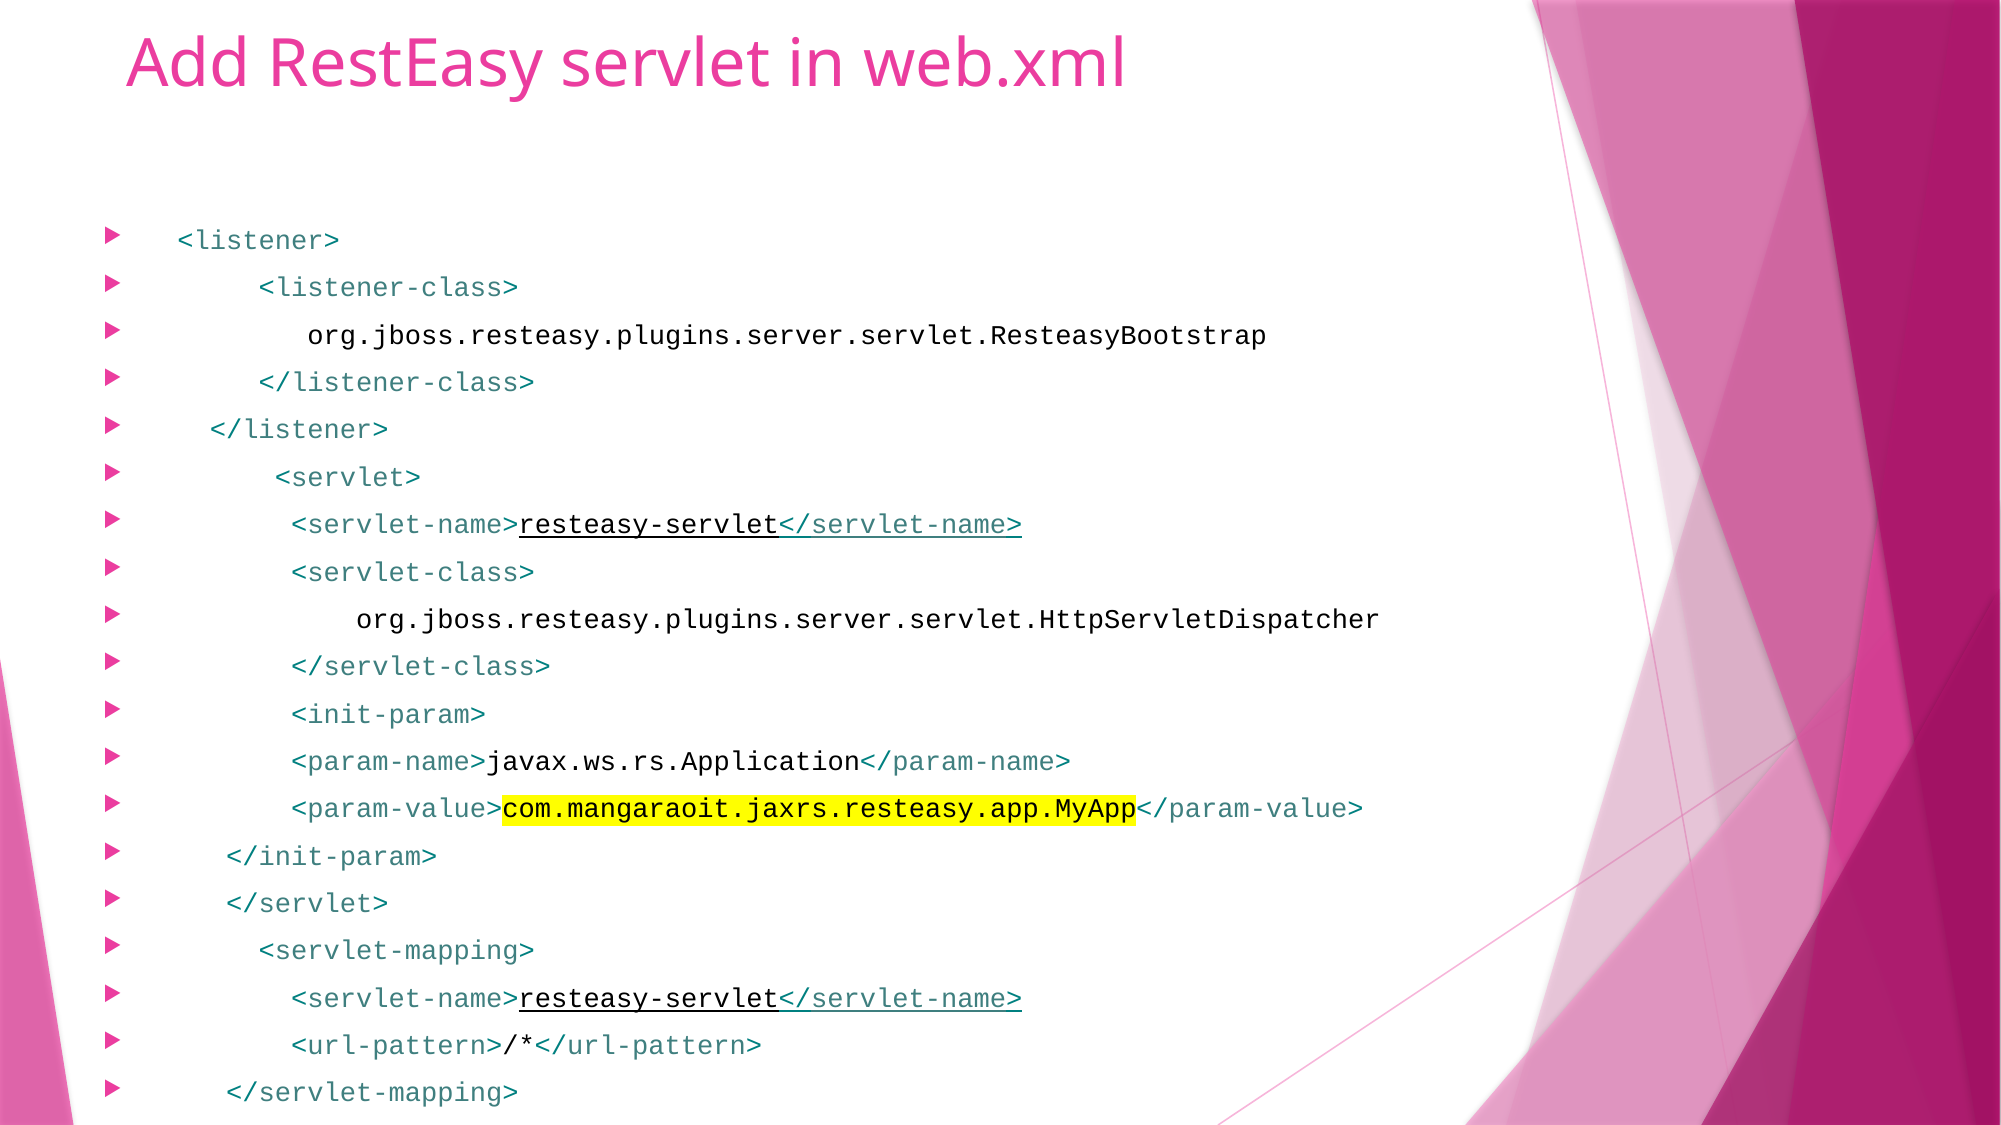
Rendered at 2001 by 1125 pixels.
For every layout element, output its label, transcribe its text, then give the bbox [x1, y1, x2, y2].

title Add RestEasy servlet in web.xml [111, 11, 1522, 132]
list <listener> <listener-class> org.jboss.resteasy.plugins.server.servlet.ResteasyBootstrap </listener-class> </listener> <servlet> <servlet-name>resteasy-servlet</servlet-name> <servlet-class> org.jboss.resteasy.plugins.server.servlet.HttpServletDispatcher </servlet-class> <init-param> <param-name>javax.ws.rs.Application</param-name> <param-value>com.mangaraoit.jaxrs.resteasy.app.MyApp</param-value> </init-param> </servlet> <servlet-mapping> <servlet-name>resteasy-servlet</servlet-name> <url-pattern>/*</url-pattern> </servlet-mapping> [88, 214, 1556, 1125]
